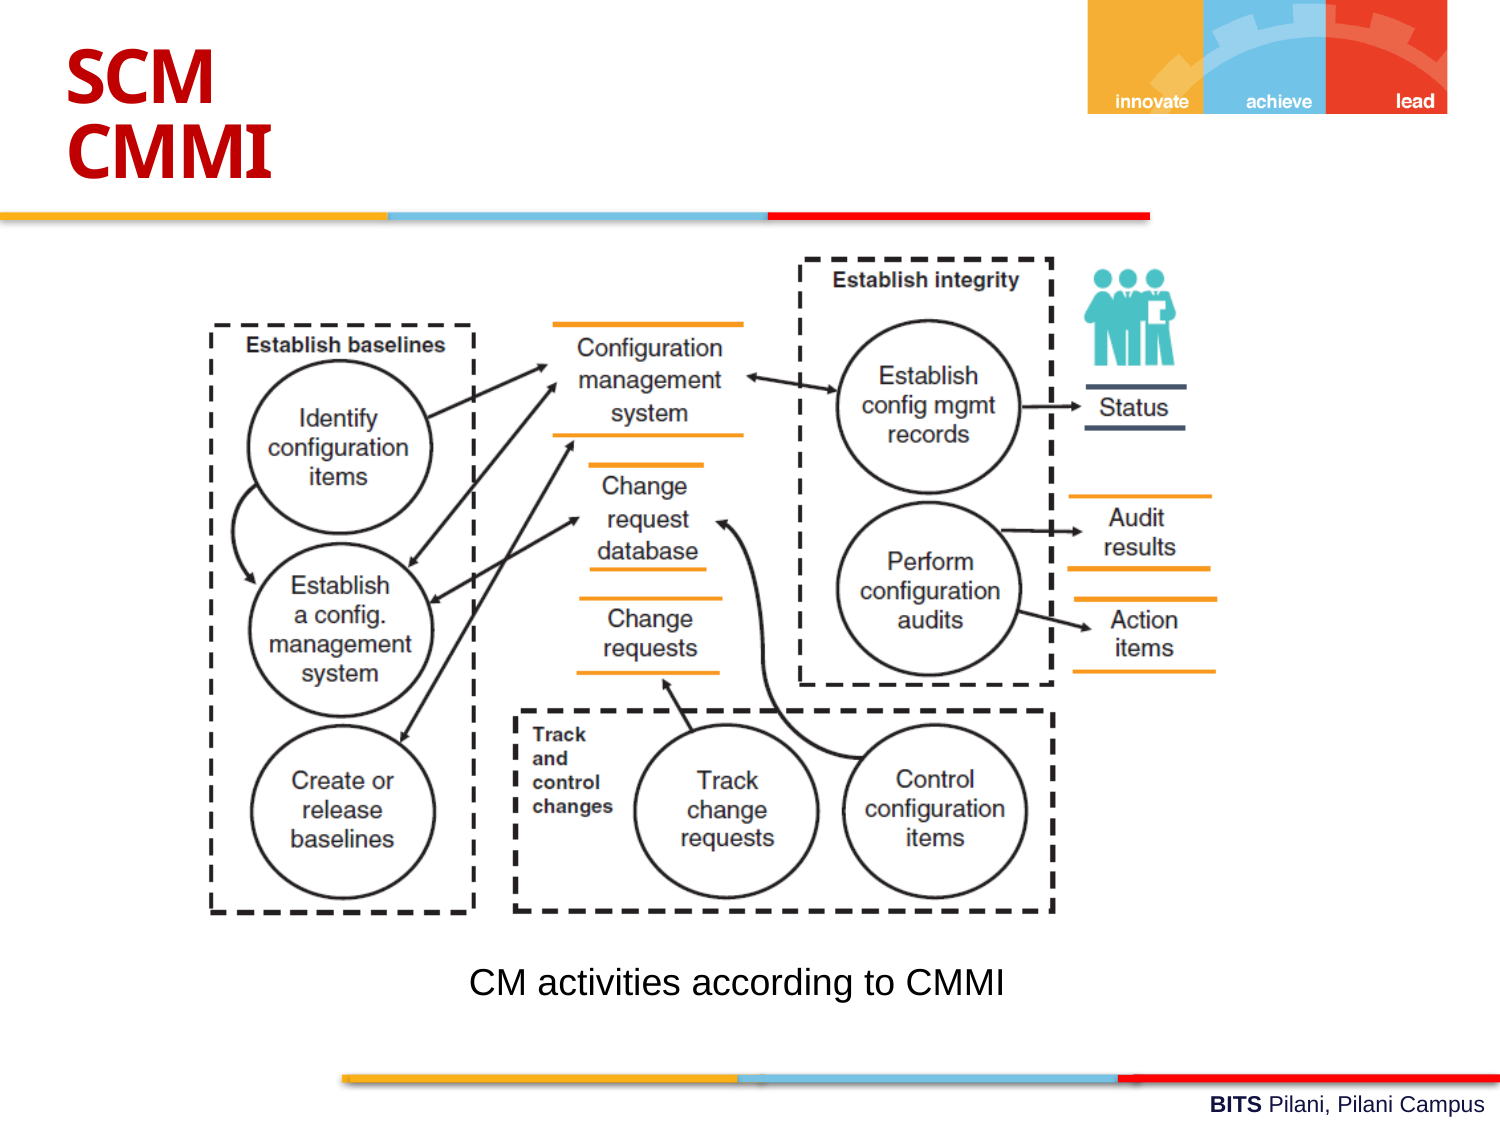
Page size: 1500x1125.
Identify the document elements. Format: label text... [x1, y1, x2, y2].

picture [1087, 0, 1448, 114]
picture [199, 240, 1233, 922]
list CM activities according to CMMI [50, 950, 1425, 1038]
list SCM CMMI [50, 24, 1088, 213]
